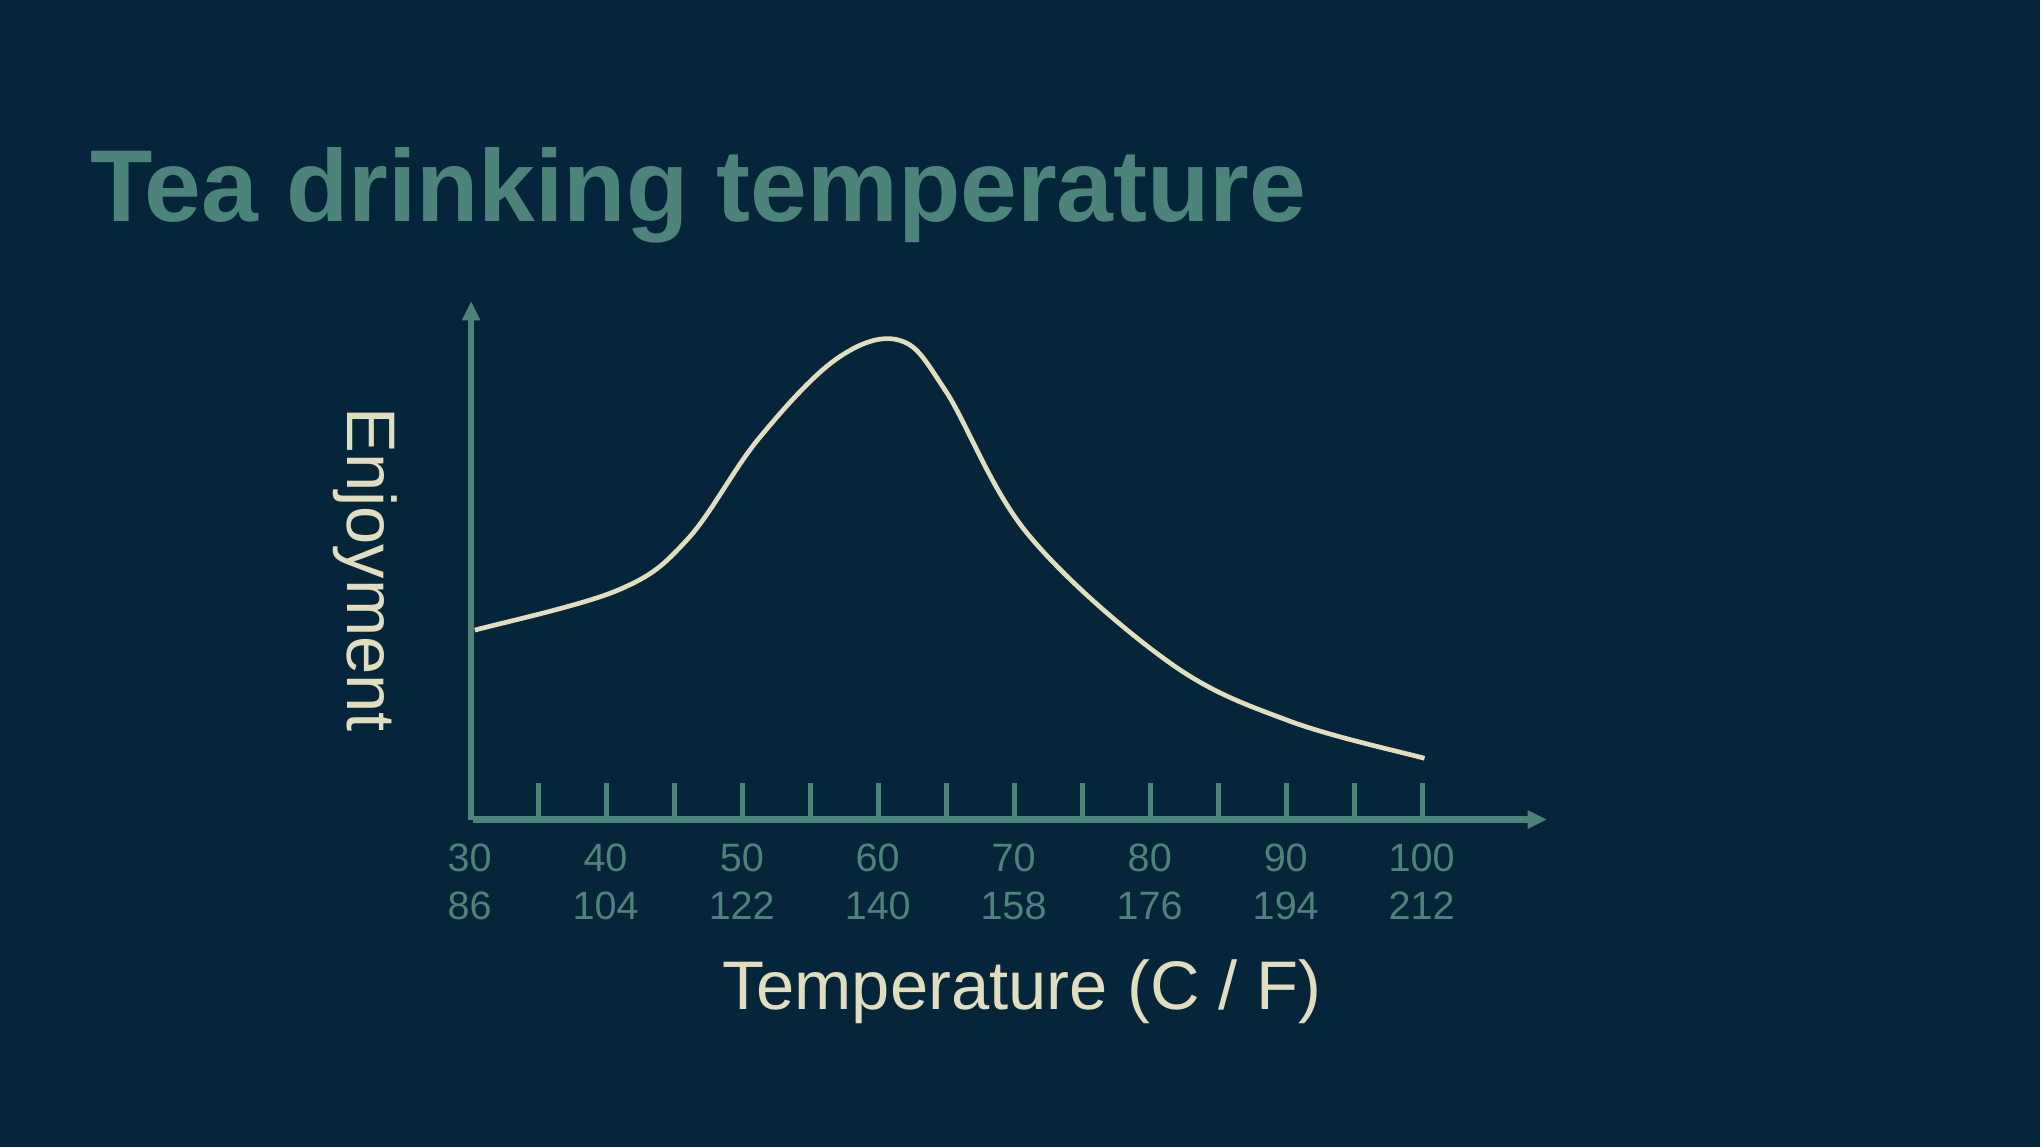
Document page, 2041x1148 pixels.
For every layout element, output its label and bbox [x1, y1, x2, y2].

text_box [474, 338, 1425, 759]
text_box [406, 301, 1547, 1047]
title [69, 99, 1971, 227]
text_box [310, 350, 437, 789]
